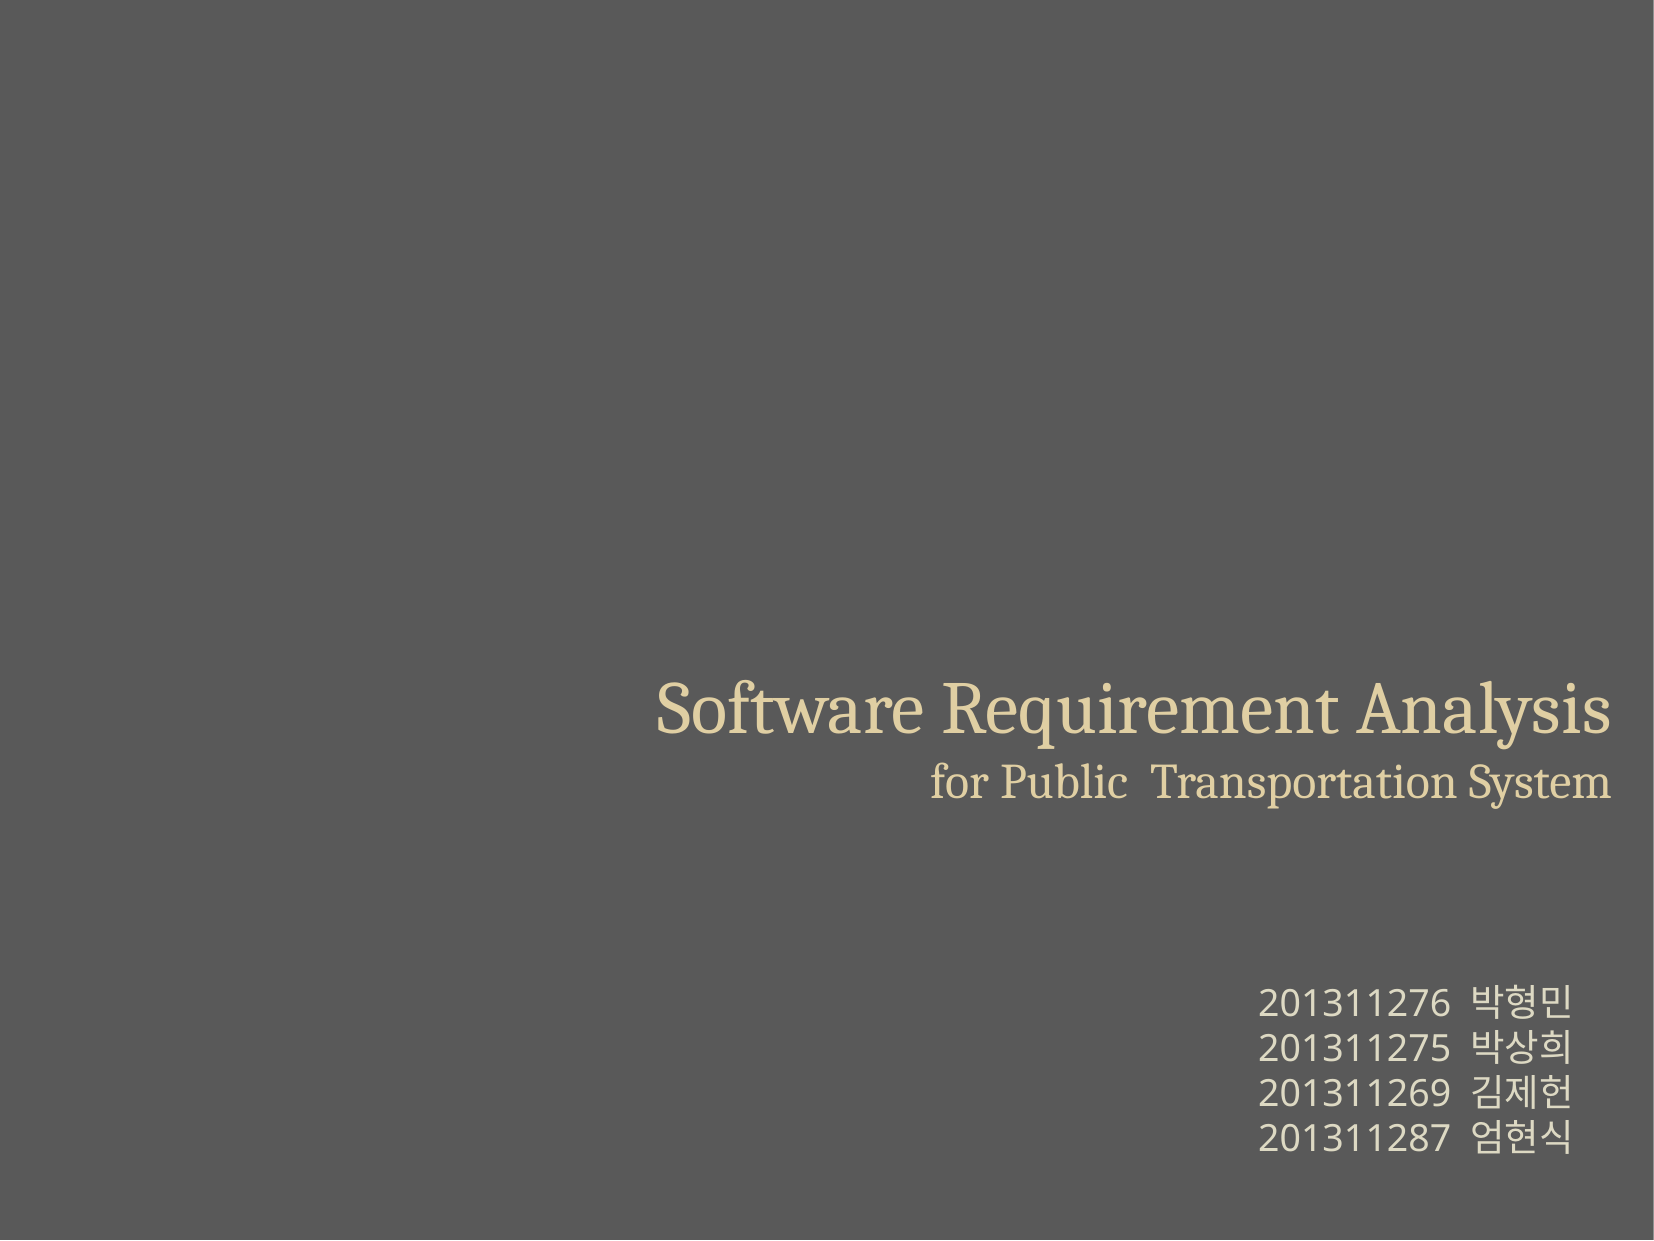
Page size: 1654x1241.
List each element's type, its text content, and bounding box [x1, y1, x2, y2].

text_box Software Requirement Analysis for Public Transportation System [306, 651, 1627, 834]
text_box 201311276 박형민 201311275 박상희 201311269 김제헌 201311287 엄현식 [1190, 971, 1589, 1187]
